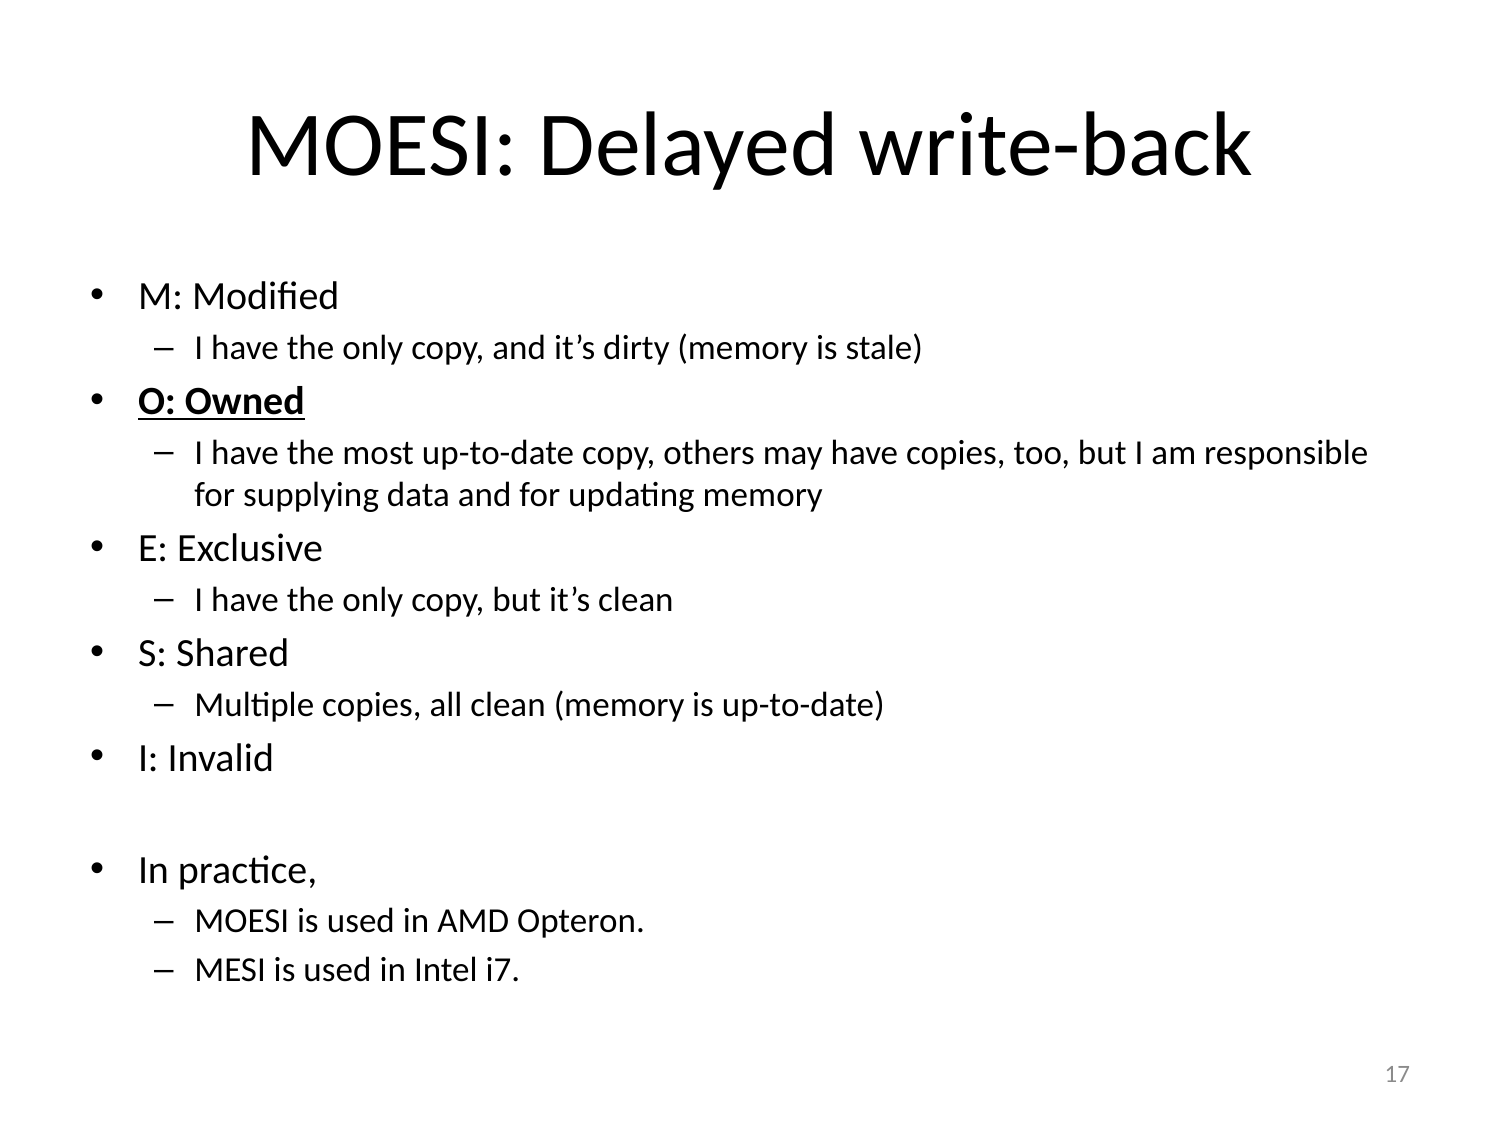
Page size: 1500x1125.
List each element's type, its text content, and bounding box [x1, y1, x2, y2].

slide_number 17 [1074, 1042, 1425, 1103]
title MOESI: Delayed write-back [75, 45, 1425, 233]
list M: Modified I have the only copy, and it’s dirty (memory is stale) O: Owned I have the most up-to-date copy, others may have copies, too, but I am responsible for supplying data and for updating memory E: Exclusive I have the only copy, but it’s clean S: Shared Multiple copies, all clean (memory is up-to-date) I: Invalid In practice, MOESI is used in AMD Opteron. MESI is used in Intel i7. [75, 262, 1425, 1005]
